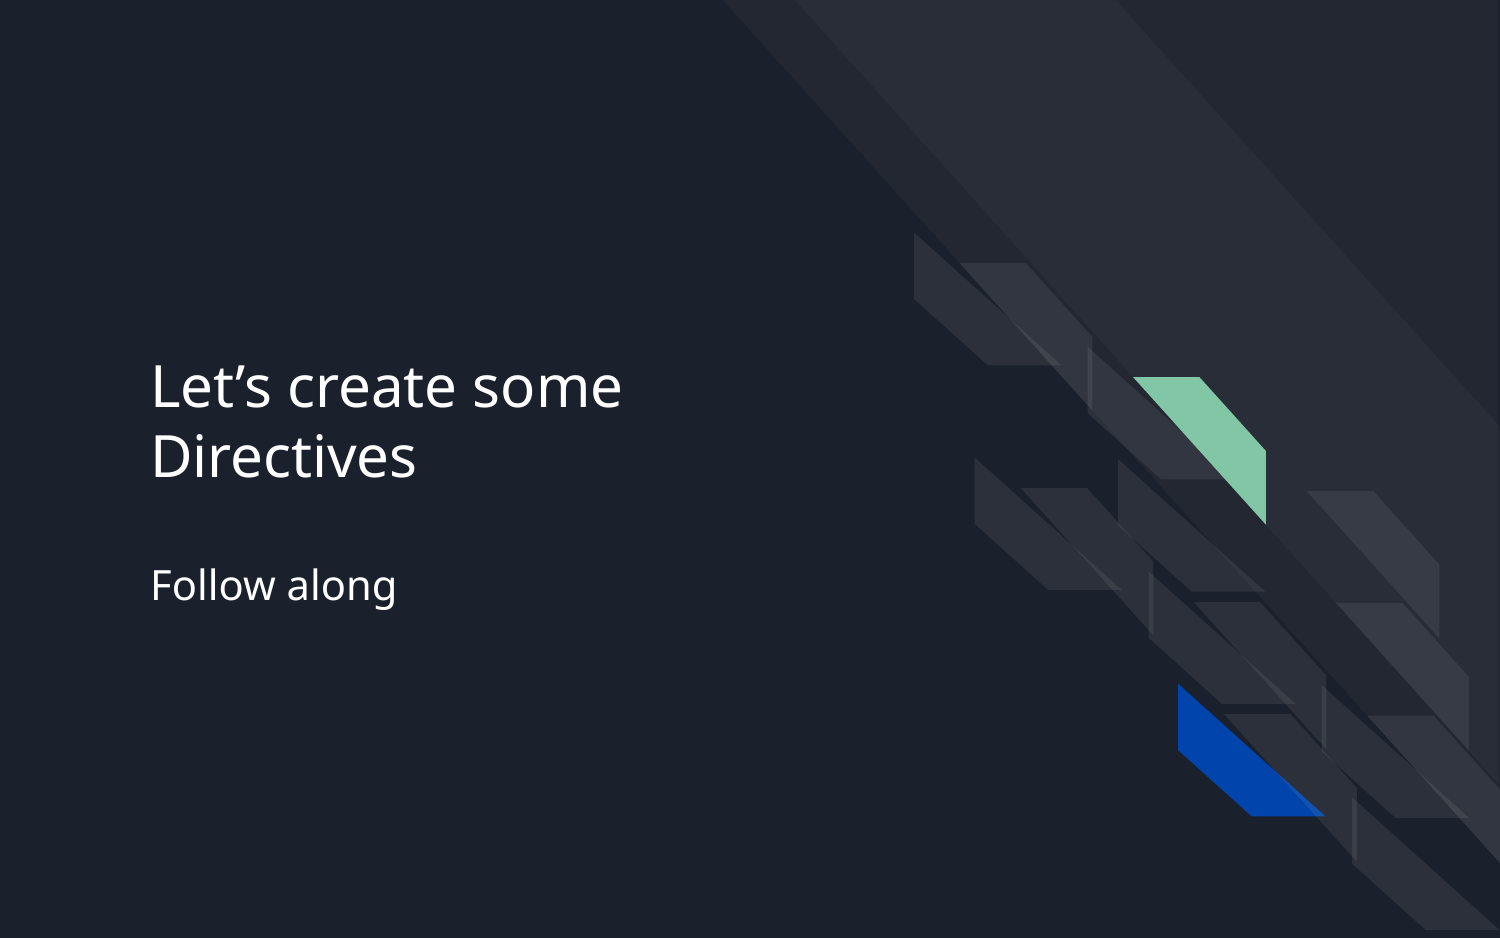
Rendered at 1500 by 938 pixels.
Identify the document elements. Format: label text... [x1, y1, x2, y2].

title Let’s create some Directives Follow along [135, 157, 888, 800]
